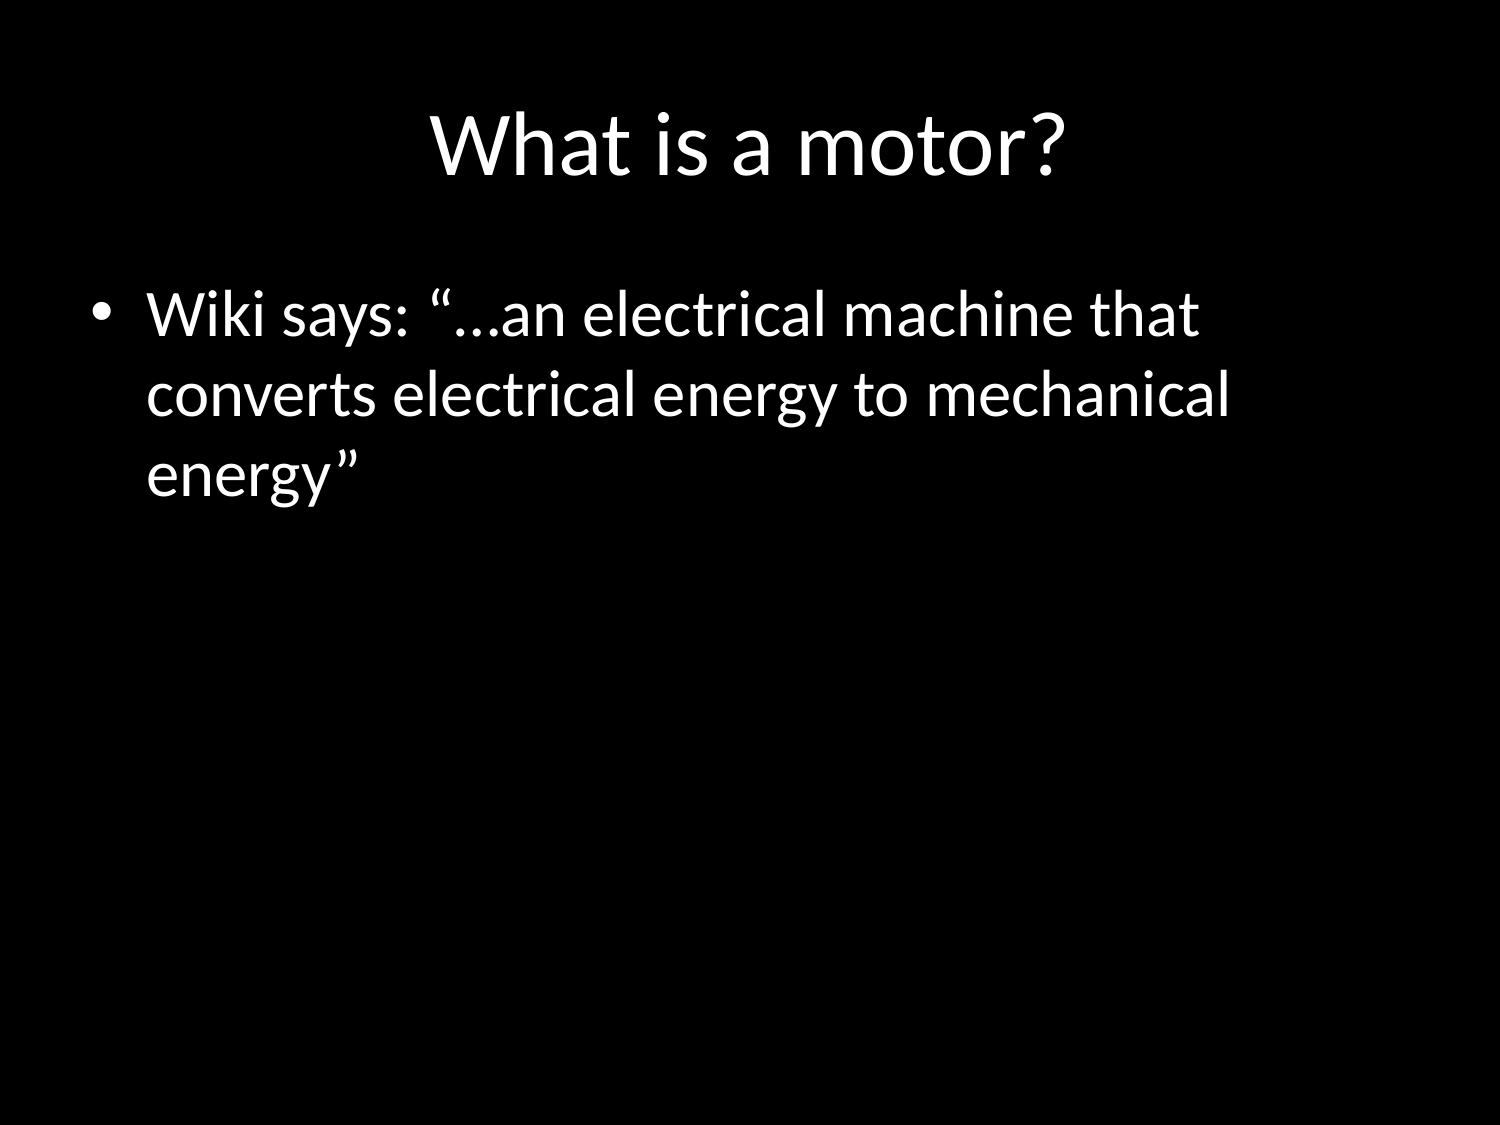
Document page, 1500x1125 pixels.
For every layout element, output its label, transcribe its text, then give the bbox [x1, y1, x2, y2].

title What is a motor? [75, 45, 1425, 233]
list Wiki says: “…an electrical machine that converts electrical energy to mechanical energy” [75, 262, 1425, 1005]
